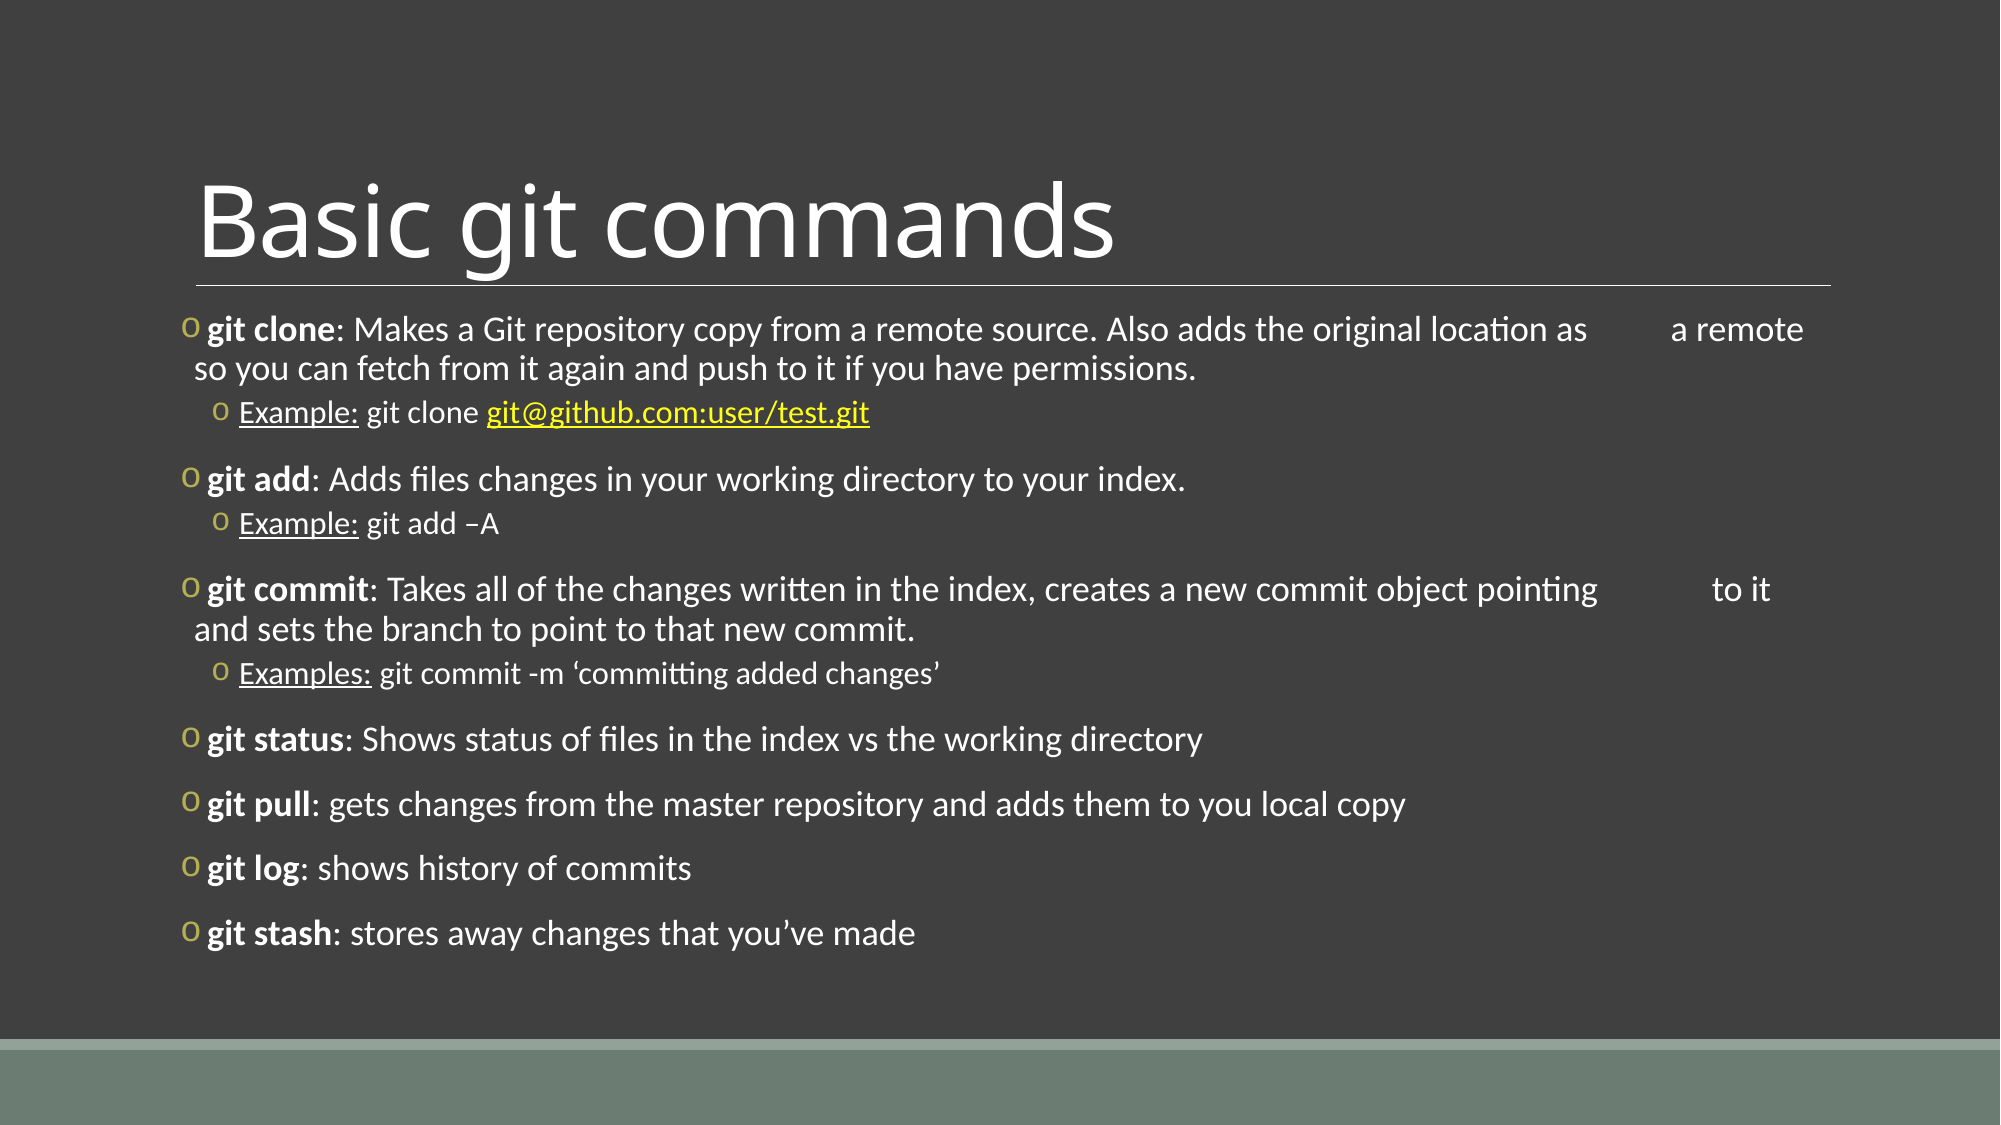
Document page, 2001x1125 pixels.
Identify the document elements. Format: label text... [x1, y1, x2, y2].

title Basic git commands [180, 47, 1830, 285]
list git clone: Makes a Git repository copy from a remote source. Also adds the original location as a remote so you can fetch from it again and push to it if you have permissions. Example: git clone git@github.com:user/test.git git add: Adds files changes in your working directory to your index. Example: git add –A git commit: Takes all of the changes written in the index, creates a new commit object pointing to it and sets the branch to point to that new commit. Examples: git commit -m ‘committing added changes’ git status: Shows status of files in the index vs the working directory git pull: gets changes from the master repository and adds them to you local copy git log: shows history of commits git stash: stores away changes that you’ve made [180, 302, 1830, 963]
